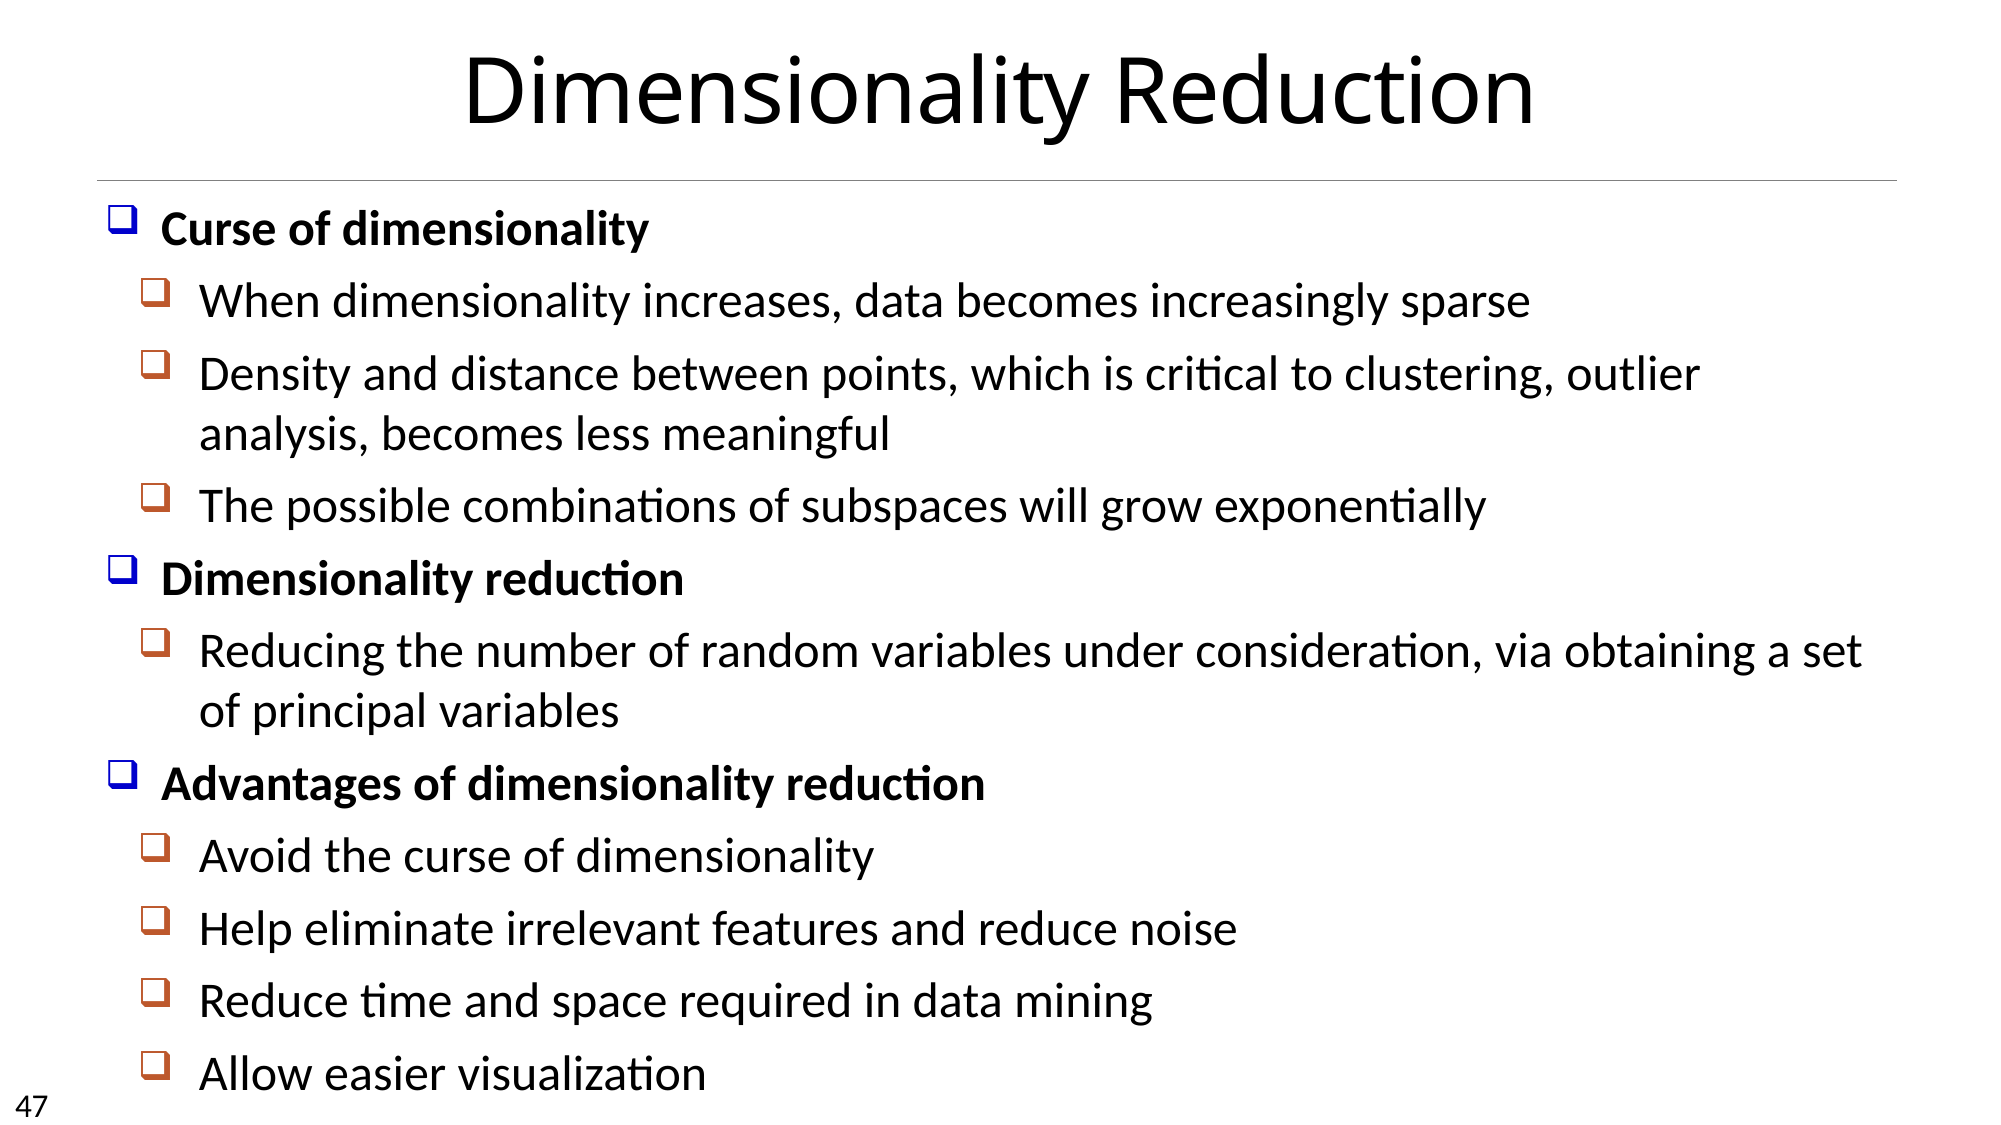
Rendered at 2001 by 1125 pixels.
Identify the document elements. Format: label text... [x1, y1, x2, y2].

title Dimensionality Reduction [26, 50, 1974, 150]
list Curse of dimensionality When dimensionality increases, data becomes increasingly sparse Density and distance between points, which is critical to clustering, outlier analysis, becomes less meaningful The possible combinations of subspaces will grow exponentially Dimensionality reduction Reducing the number of random variables under consideration, via obtaining a set of principal variables Advantages of dimensionality reduction Avoid the curse of dimensionality Help eliminate irrelevant features and reduce noise Reduce time and space required in data mining Allow easier visualization [90, 187, 1891, 1093]
